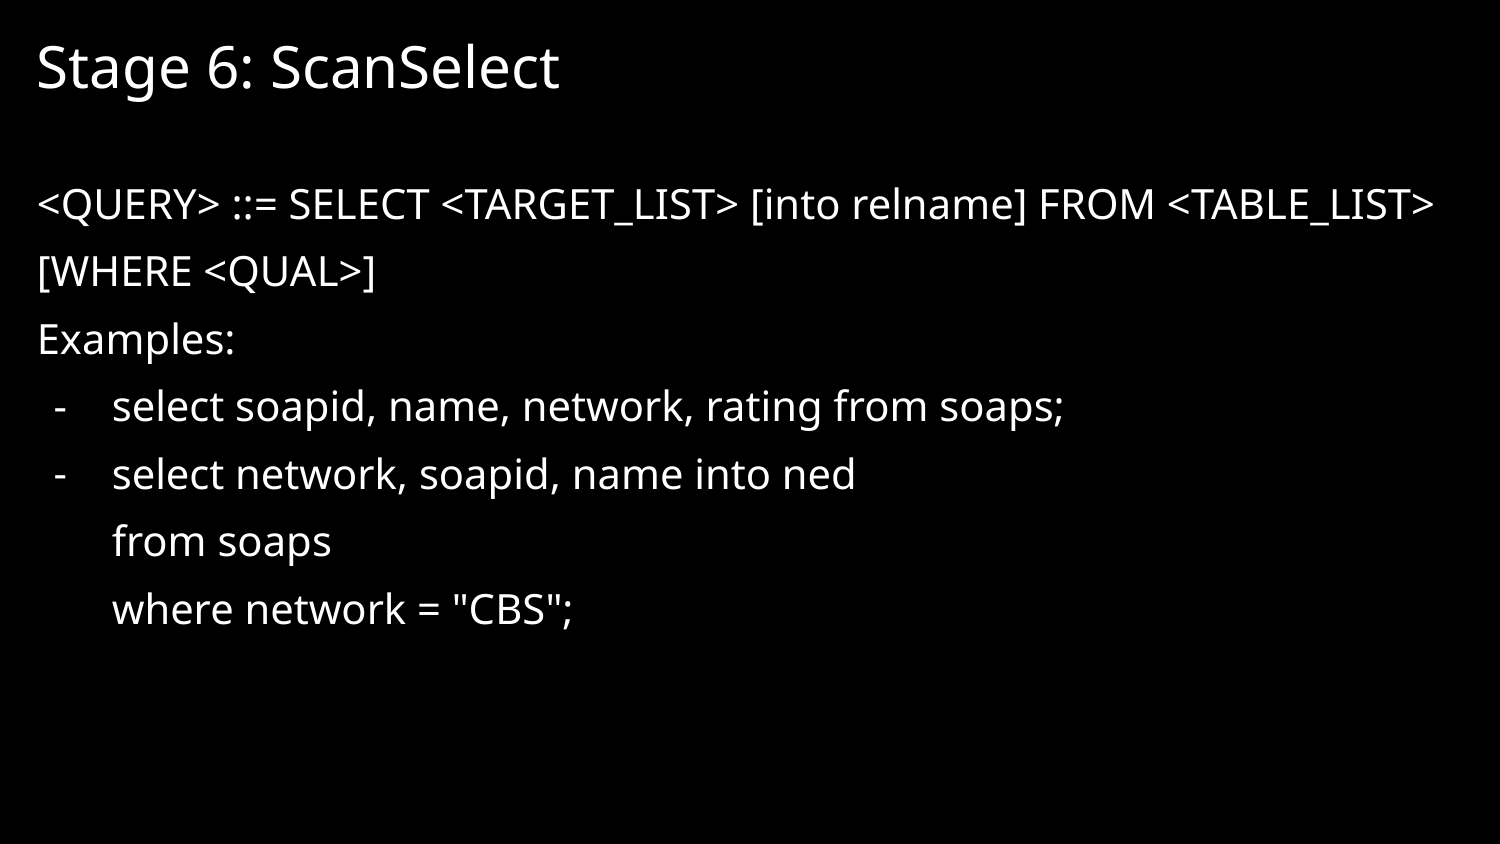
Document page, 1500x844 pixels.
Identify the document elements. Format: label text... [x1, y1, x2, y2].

subtitle Stage 6: ScanSelect [21, 15, 1149, 146]
text_box <QUERY> ::= SELECT <TARGET_LIST> [into relname] FROM <TABLE_LIST> [WHERE <QUAL>] Examples: select soapid, name, network, rating from soaps; select network, soapid, name into ned from soaps where network = "CBS"; [21, 145, 1500, 716]
